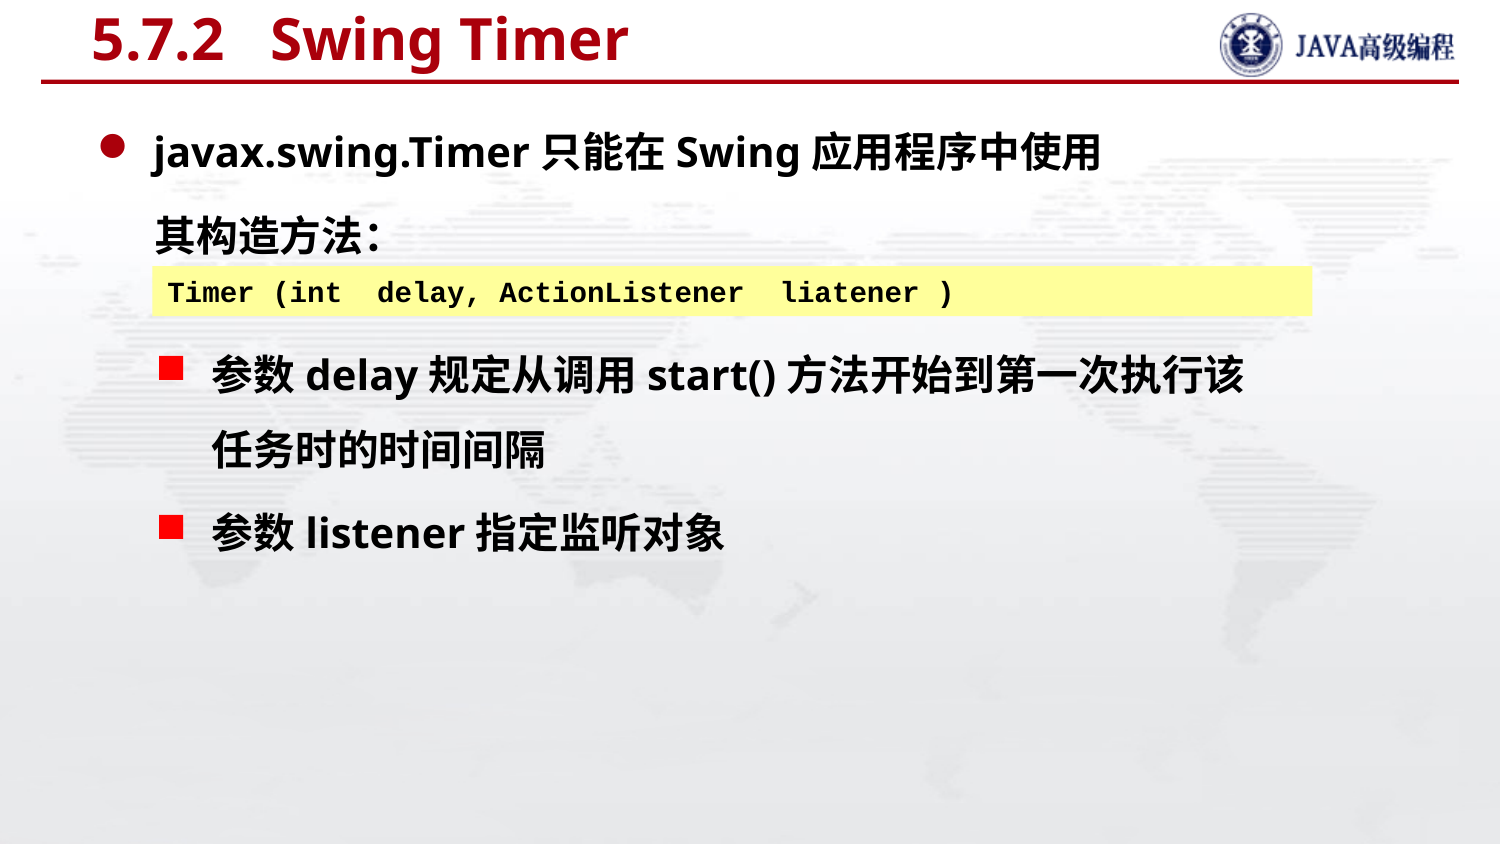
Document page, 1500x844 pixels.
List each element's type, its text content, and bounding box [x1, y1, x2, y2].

text_box Timer (int delay, ActionListener liatener ) [152, 266, 1313, 317]
list javax.swing.Timer只能在Swing应用程序中使用 其构造方法： [81, 93, 1429, 212]
title 5.7.2 Swing Timer [76, 2, 873, 71]
text_box 参数delay规定从调用start()方法开始到第一次执行该任务时的时间间隔 参数listener指定监听对象 [140, 316, 1301, 645]
picture [0, 0, 1500, 844]
